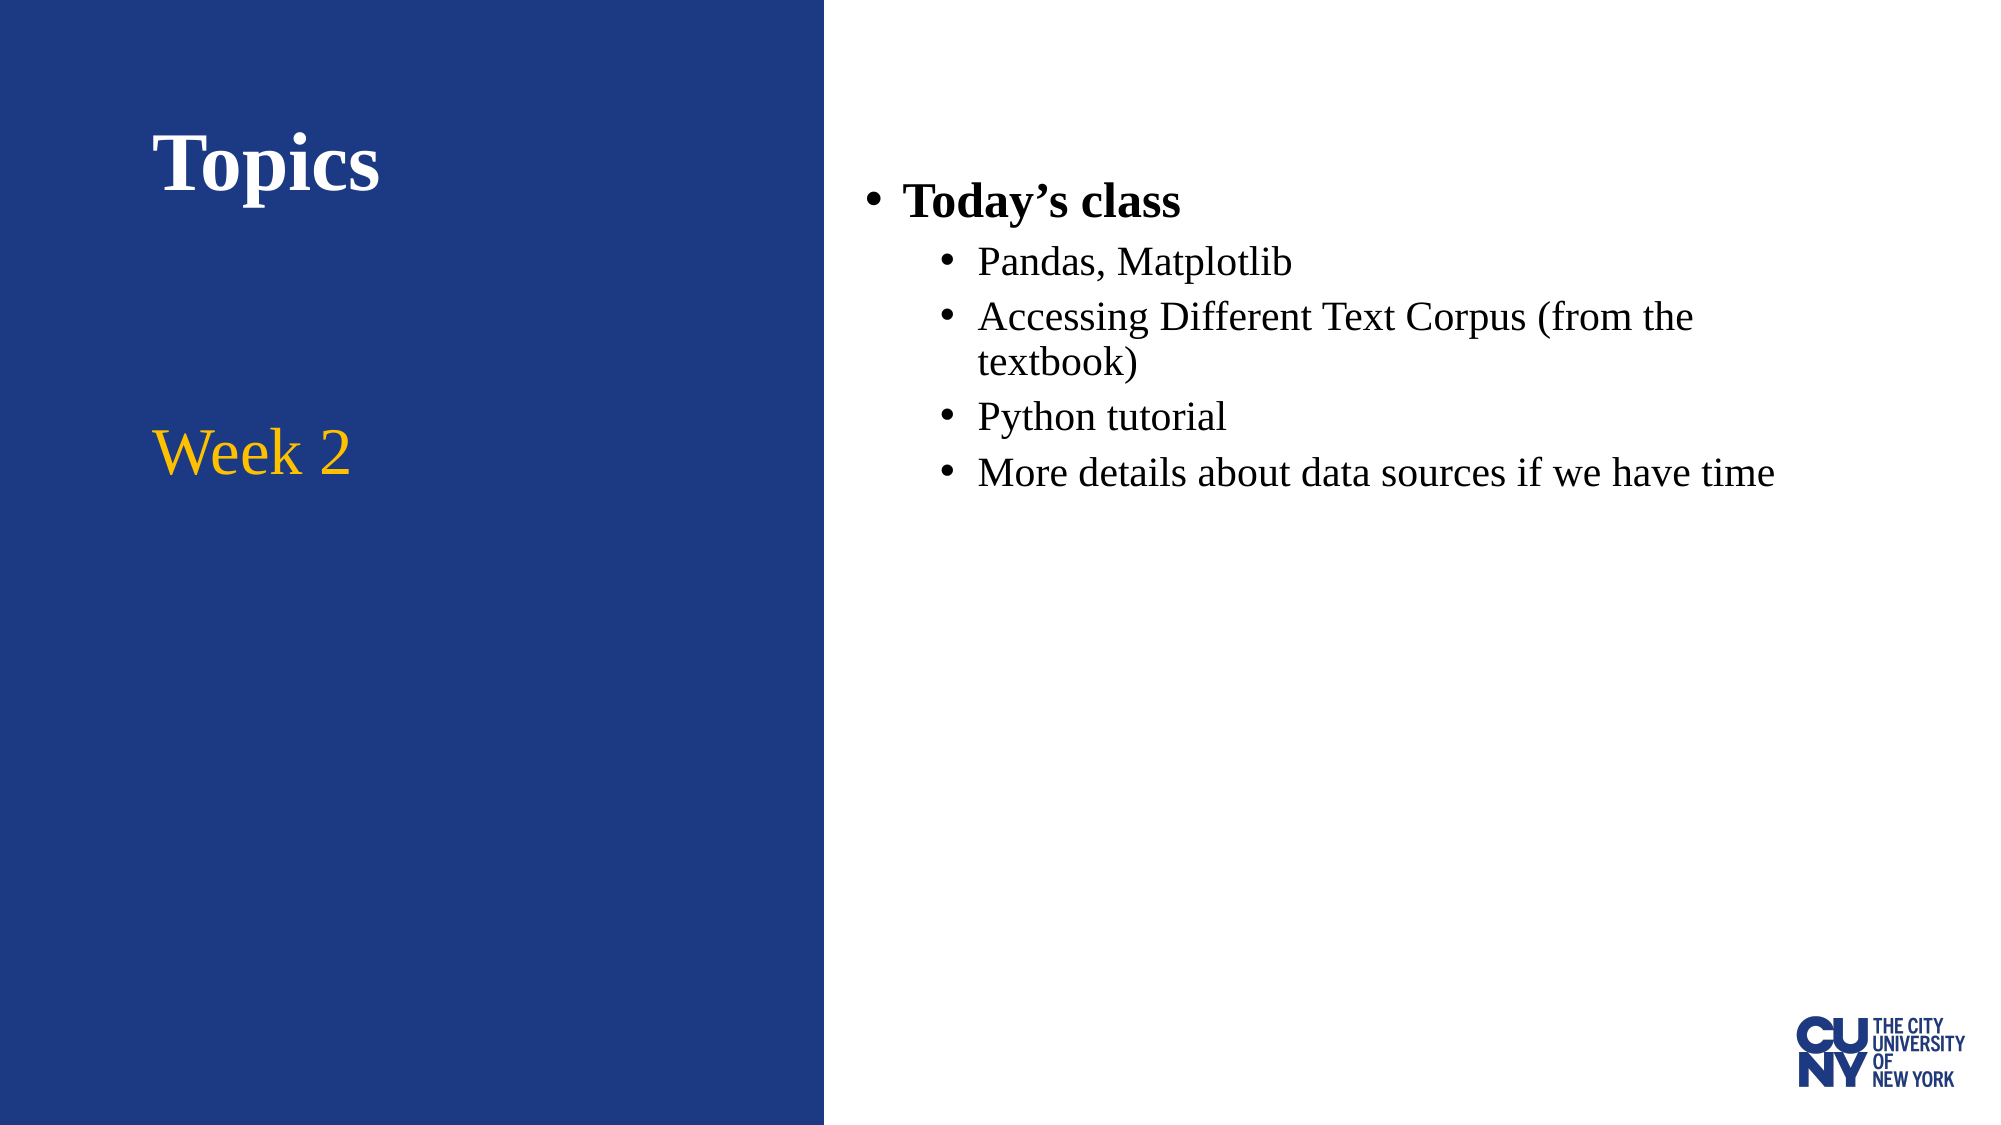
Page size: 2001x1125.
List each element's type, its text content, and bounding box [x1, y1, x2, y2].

list Week 2 [137, 400, 783, 963]
title Topics [137, 111, 783, 287]
list Today’s class Pandas, Matplotlib Accessing Different Text Corpus (from the textbook) Python tutorial More details about data sources if we have time [850, 167, 1863, 943]
